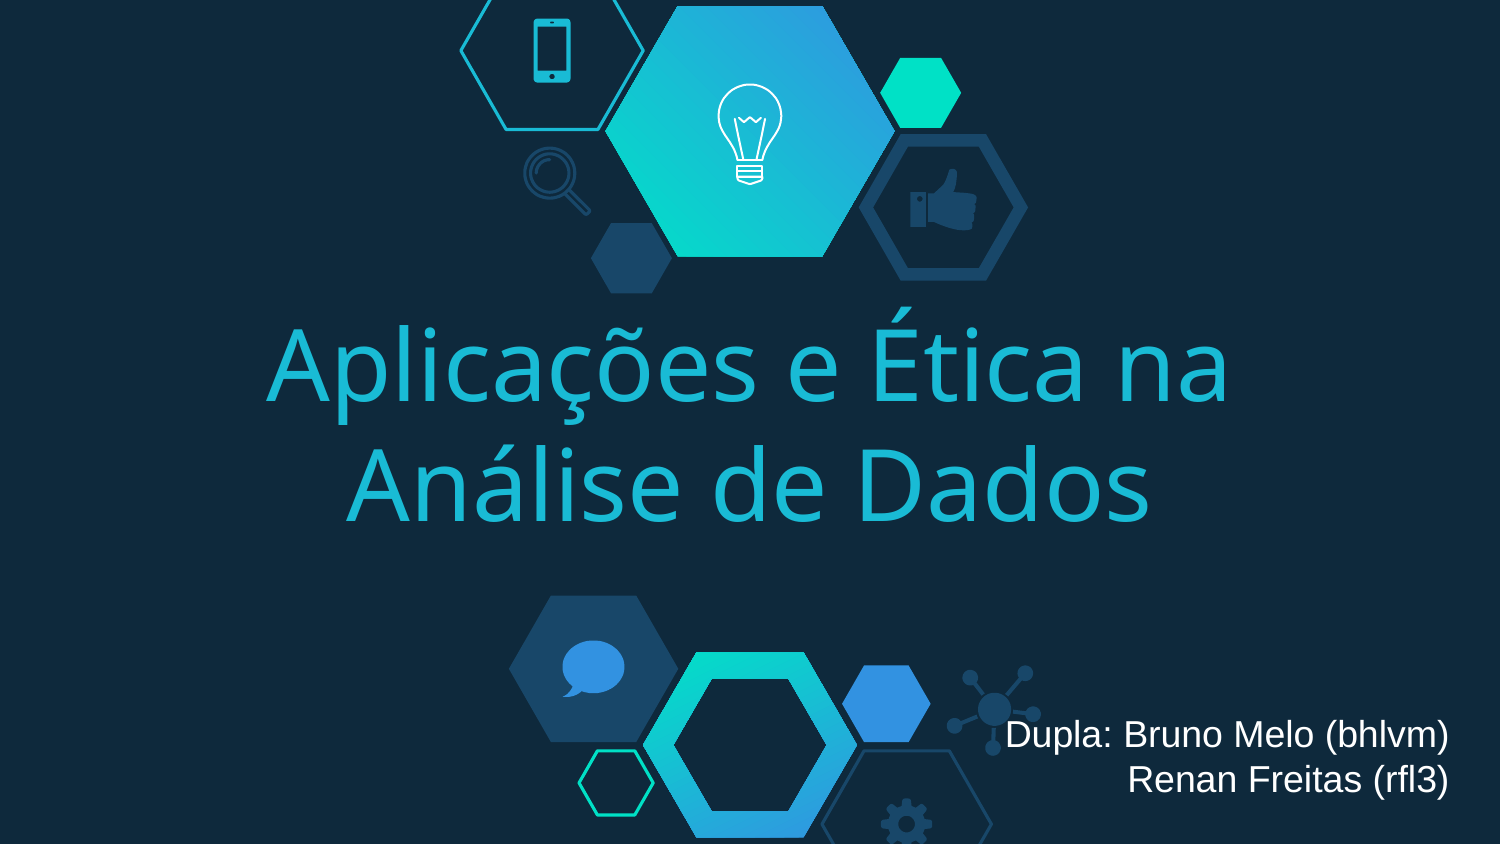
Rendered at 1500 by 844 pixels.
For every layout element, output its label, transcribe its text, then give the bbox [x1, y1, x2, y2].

text_box Dupla: Bruno Melo (bhlvm) Renan Freitas (rfl3) [943, 695, 1465, 844]
title Aplicações e Ética na Análise de Dados [229, 326, 1271, 517]
